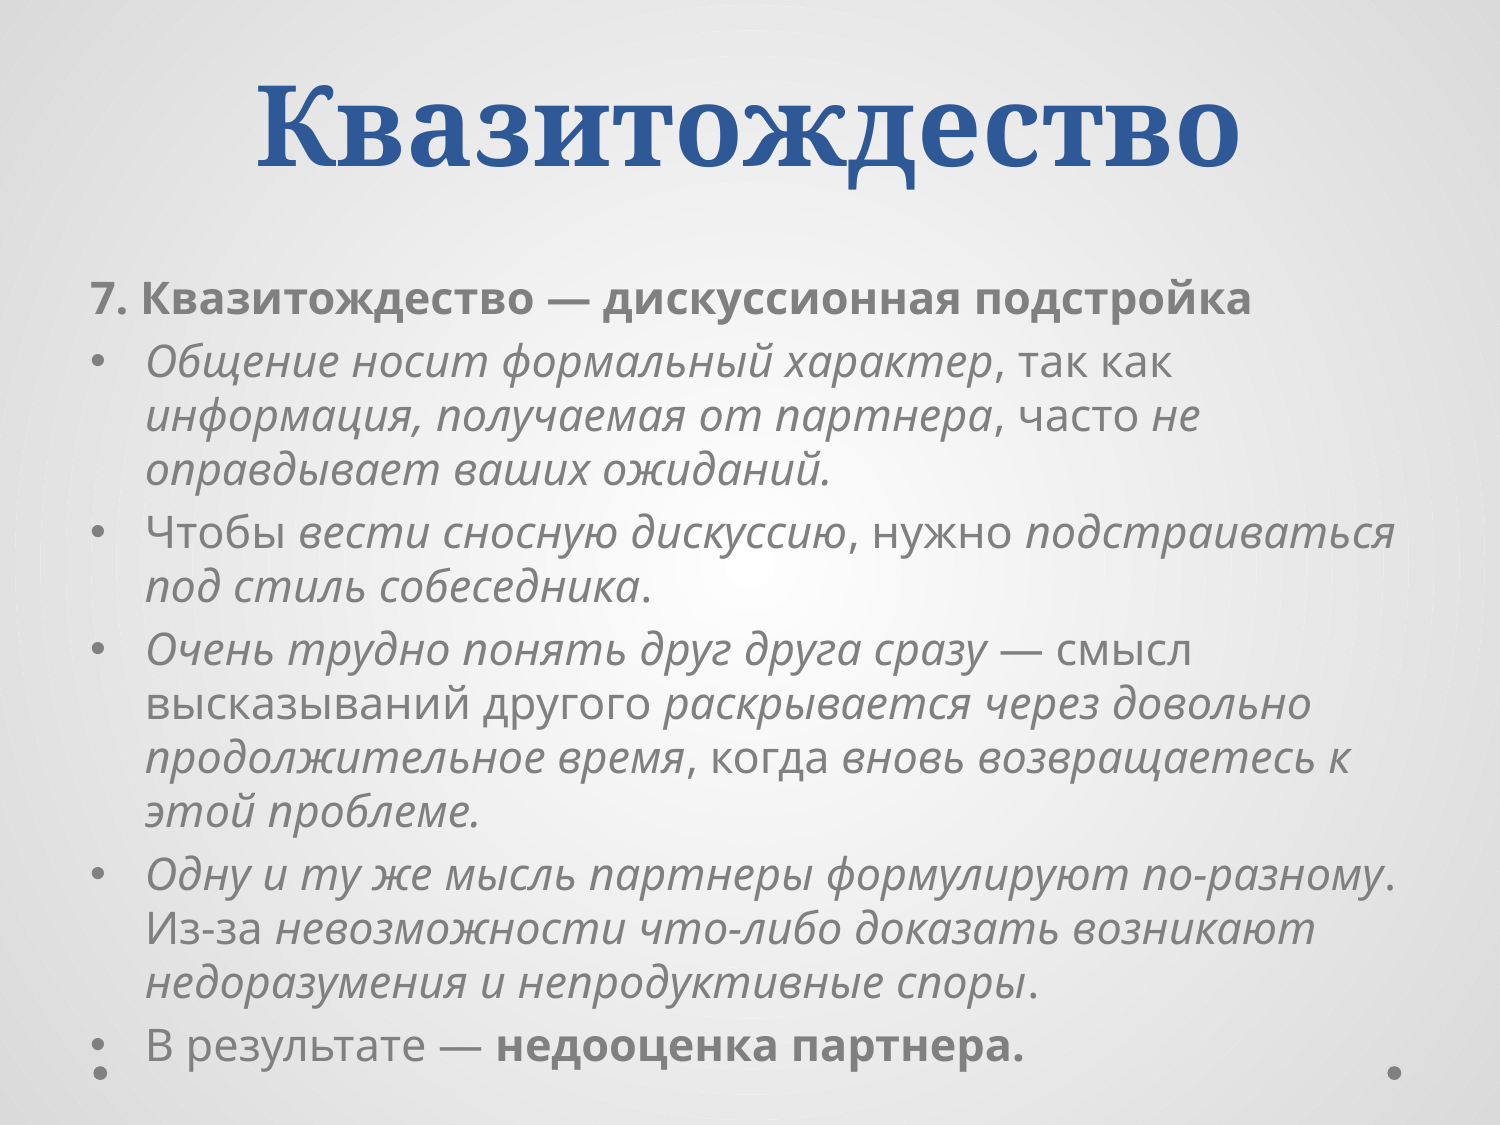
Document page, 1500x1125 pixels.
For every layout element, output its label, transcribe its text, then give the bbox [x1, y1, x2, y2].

title Квазитождество [75, 0, 1425, 197]
list 7. Квазитождество — дискуссионная подстройка Общение носит формальный характер, так как информация, получаемая от партнера, часто не оправдывает ваших ожиданий. Чтобы вести сносную дискуссию, нужно подстраиваться под стиль собеседника. Очень трудно понять друг друга сразу — смысл высказываний другого раскрывается через довольно продолжительное время, когда вновь возвращаетесь к этой проблеме. Одну и ту же мысль партнеры формулируют по-разному. Из-за невозможности что-либо доказать возникают недоразумения и непродуктивные споры. В результате — недооценка партнера. [75, 262, 1459, 1083]
